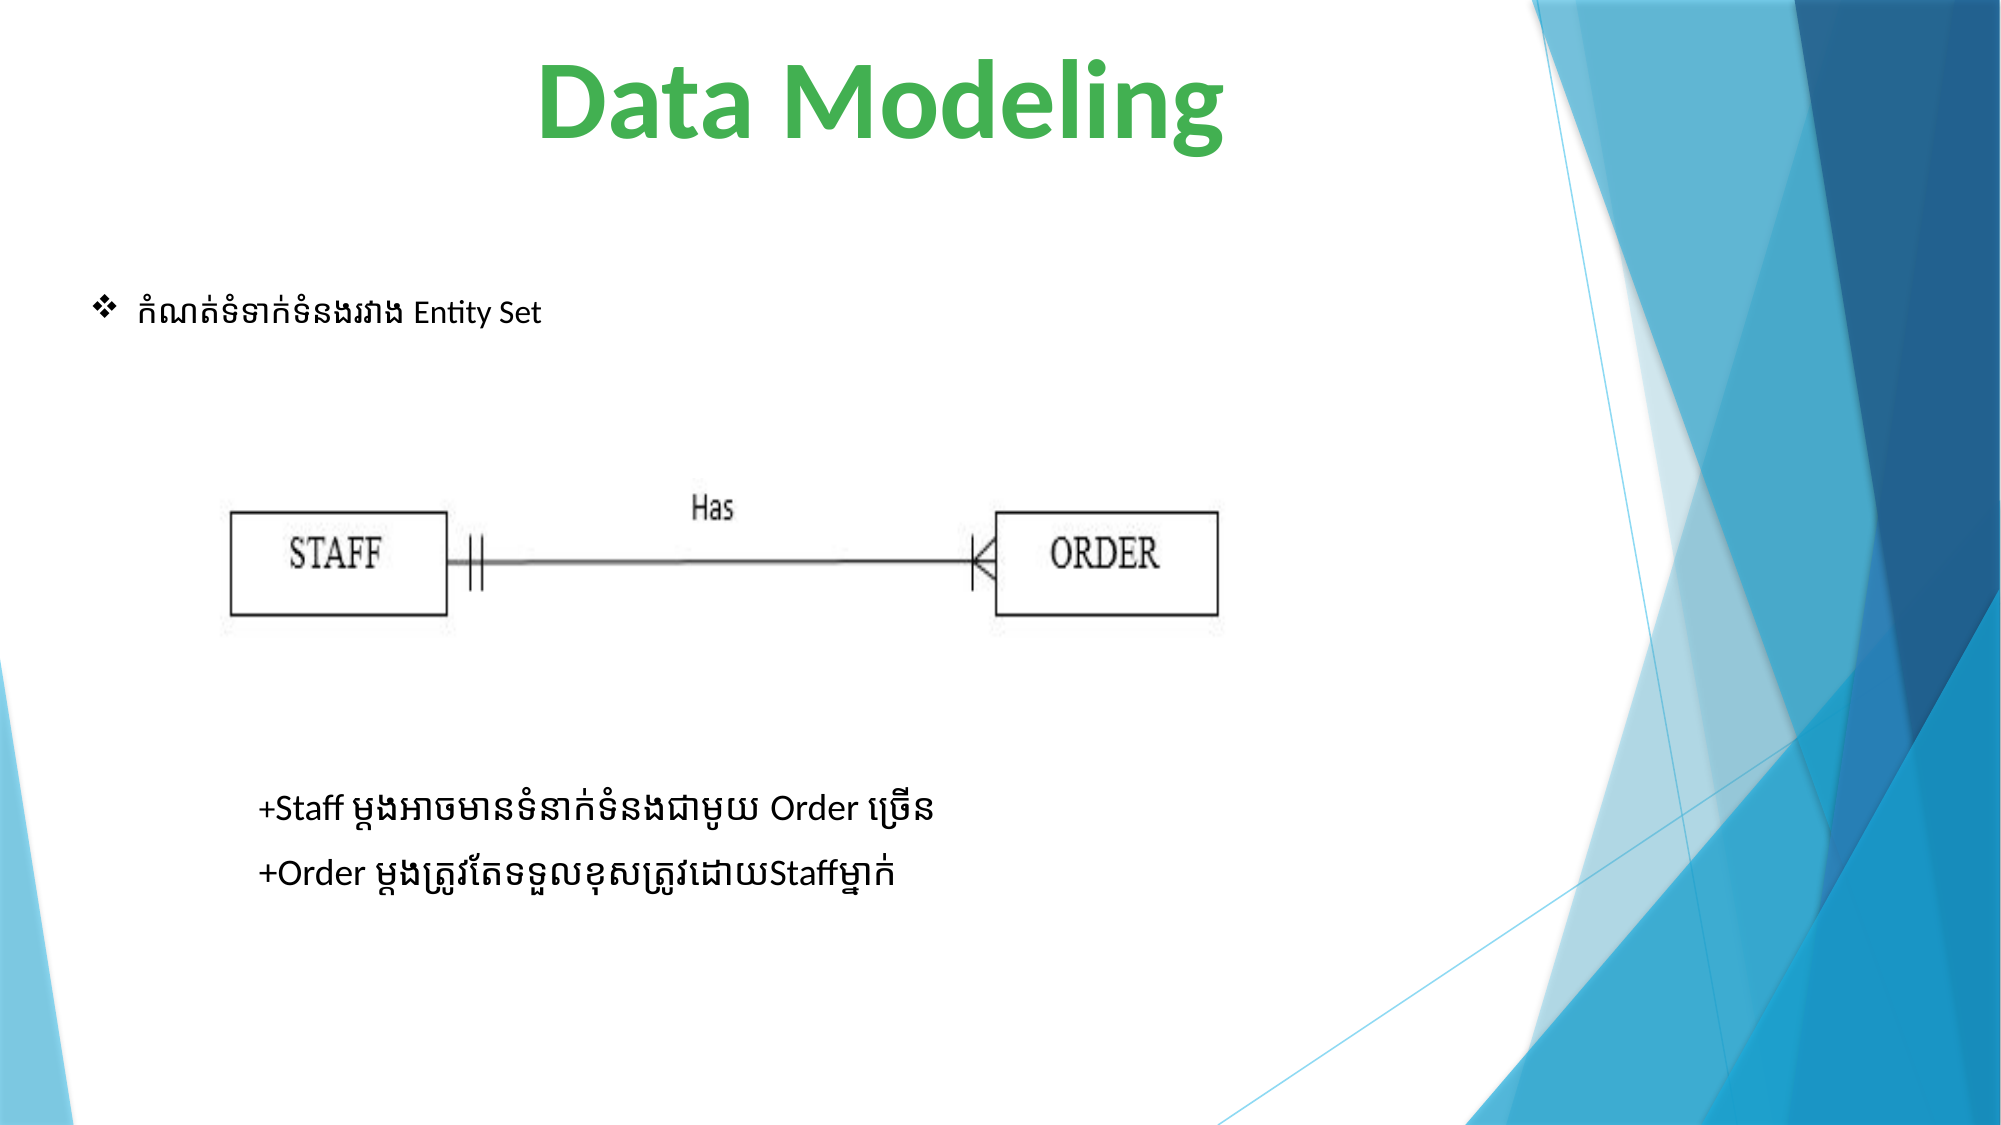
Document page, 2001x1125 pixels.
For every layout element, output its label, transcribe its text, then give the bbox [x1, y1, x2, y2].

text_box +Staff ម្ដងអាចមានទំនាក់ទំនងជាមូយ Order ច្រើន +Order ម្ដងត្រូវតែទទួលខុសត្រូវដោយStaffម្នាក់ [244, 772, 1245, 901]
text_box កំណត់ទំទាក់ទំនងរវាង​​ Entity Set [0, 262, 1306, 338]
text_box Data Modeling [521, 18, 1241, 169]
picture [204, 477, 1284, 680]
